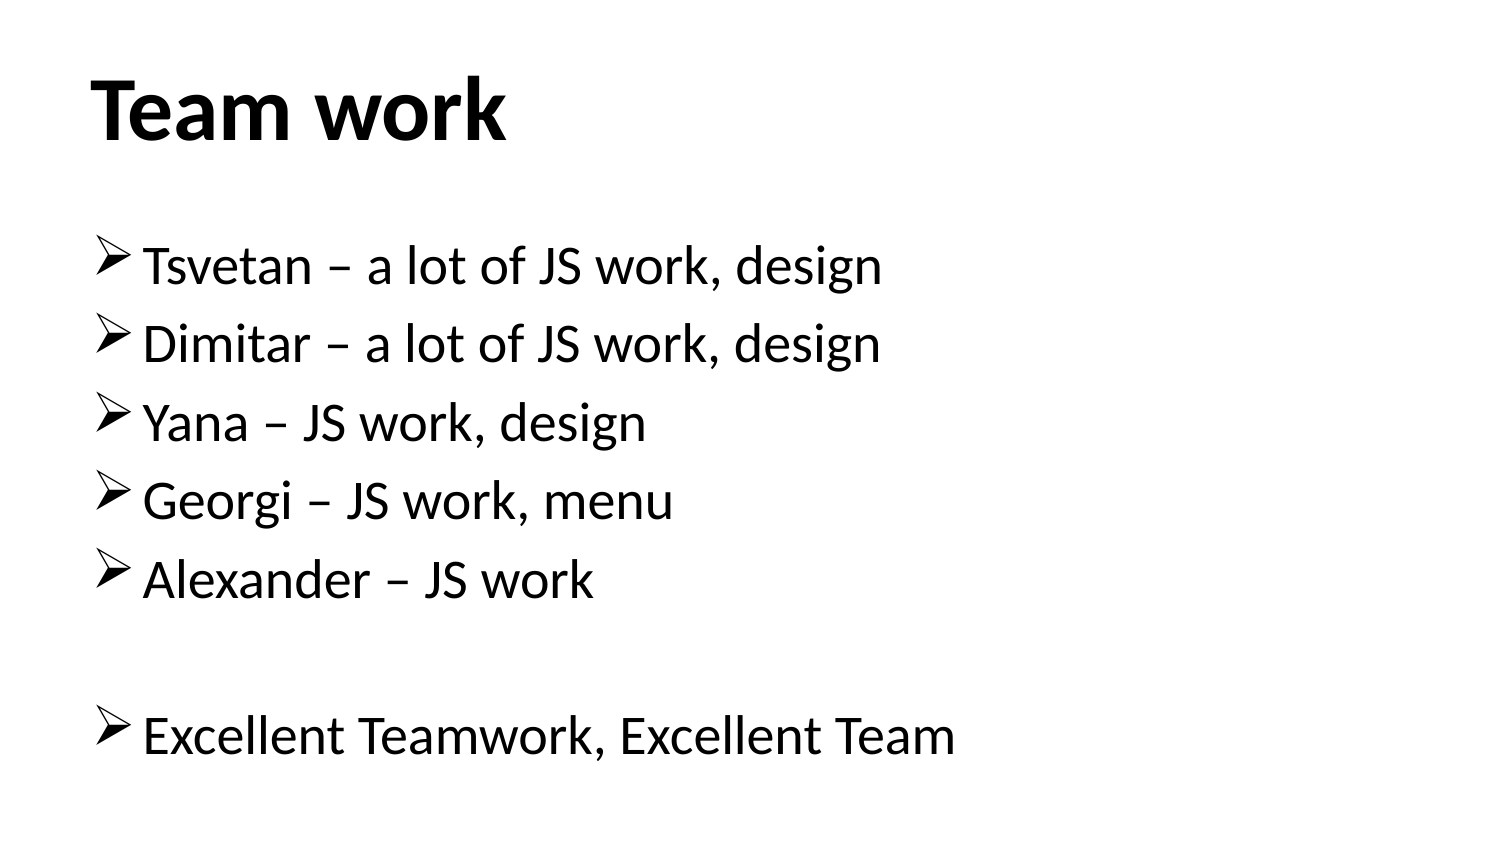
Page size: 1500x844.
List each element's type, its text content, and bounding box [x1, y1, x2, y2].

list Tsvetan – a lot of JS work, design Dimitar – a lot of JS work, design Yana – JS work, design Georgi – JS work, menu Alexander – JS work Excellent Teamwork, Excellent Team [76, 221, 1427, 778]
title Team work [75, 33, 1425, 175]
